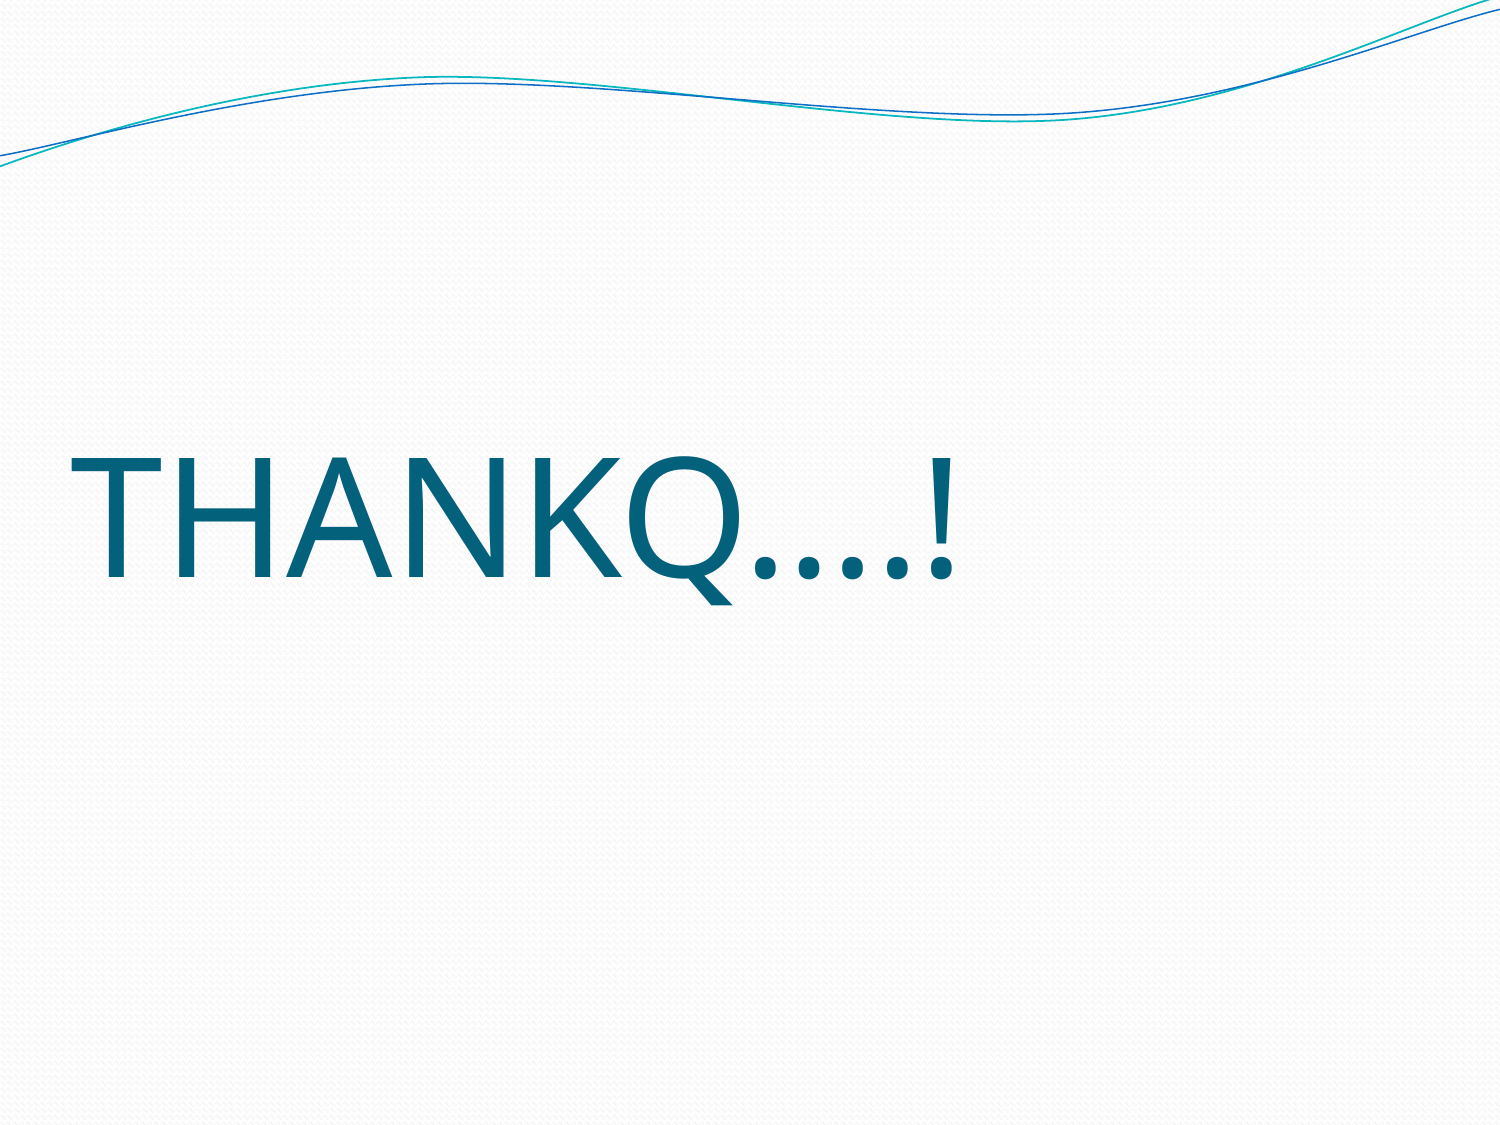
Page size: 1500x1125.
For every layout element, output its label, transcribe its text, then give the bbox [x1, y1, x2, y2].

title THANKQ….! [70, 246, 1421, 612]
